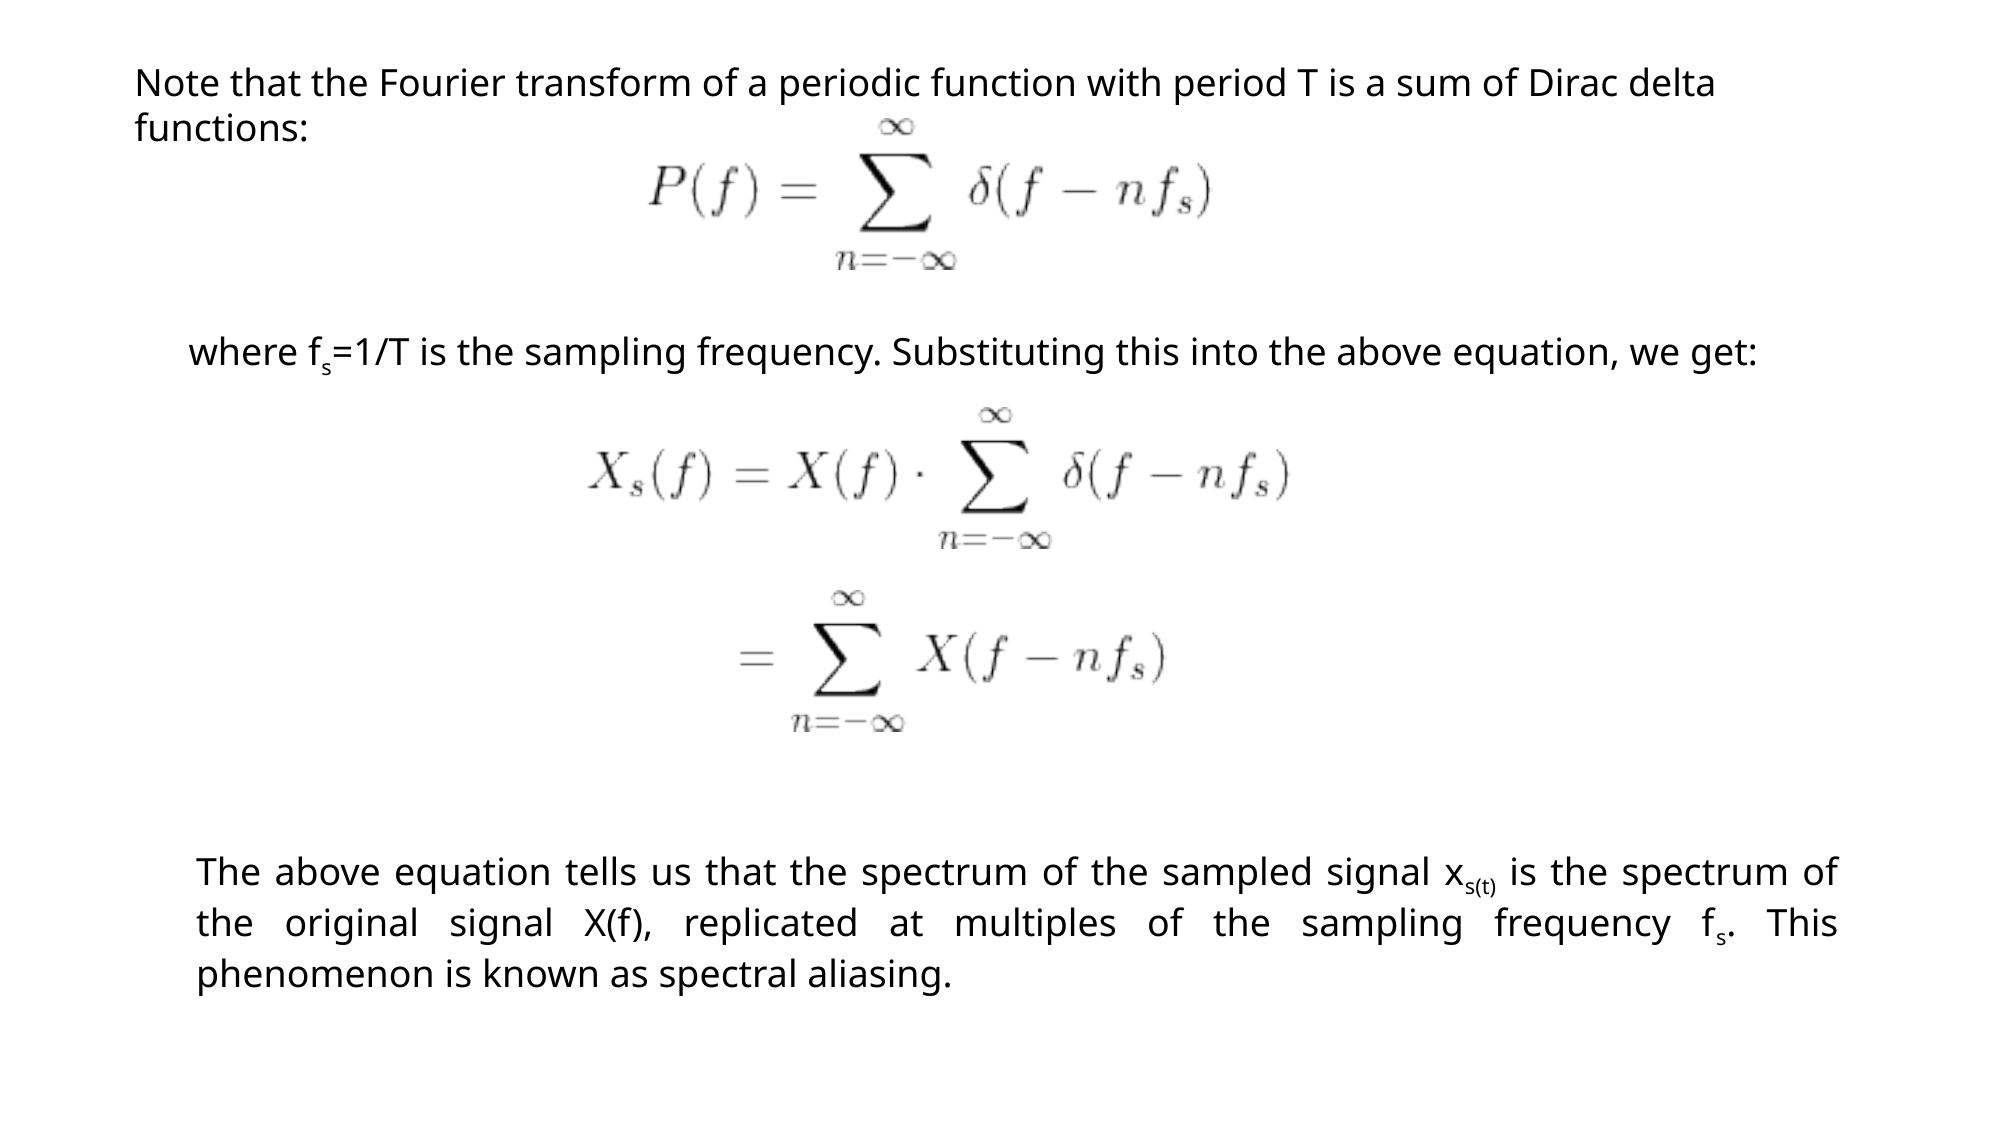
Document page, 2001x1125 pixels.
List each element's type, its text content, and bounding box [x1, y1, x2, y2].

picture [738, 590, 1167, 732]
text_box The above equation tells us that the spectrum of the sampled signal xs(t) is the spectrum of the original signal X(f), replicated at multiples of the sampling frequency fs. This phenomenon is known as spectral aliasing. [181, 840, 1854, 1003]
picture [587, 407, 1291, 549]
text_box Note that the Fourier transform of a periodic function with period T is a sum of Dirac delta functions: [119, 51, 1846, 156]
picture [646, 118, 1213, 270]
text_box where fs=1/T is the sampling frequency. Substituting this into the above equation, we get: [173, 320, 1861, 387]
